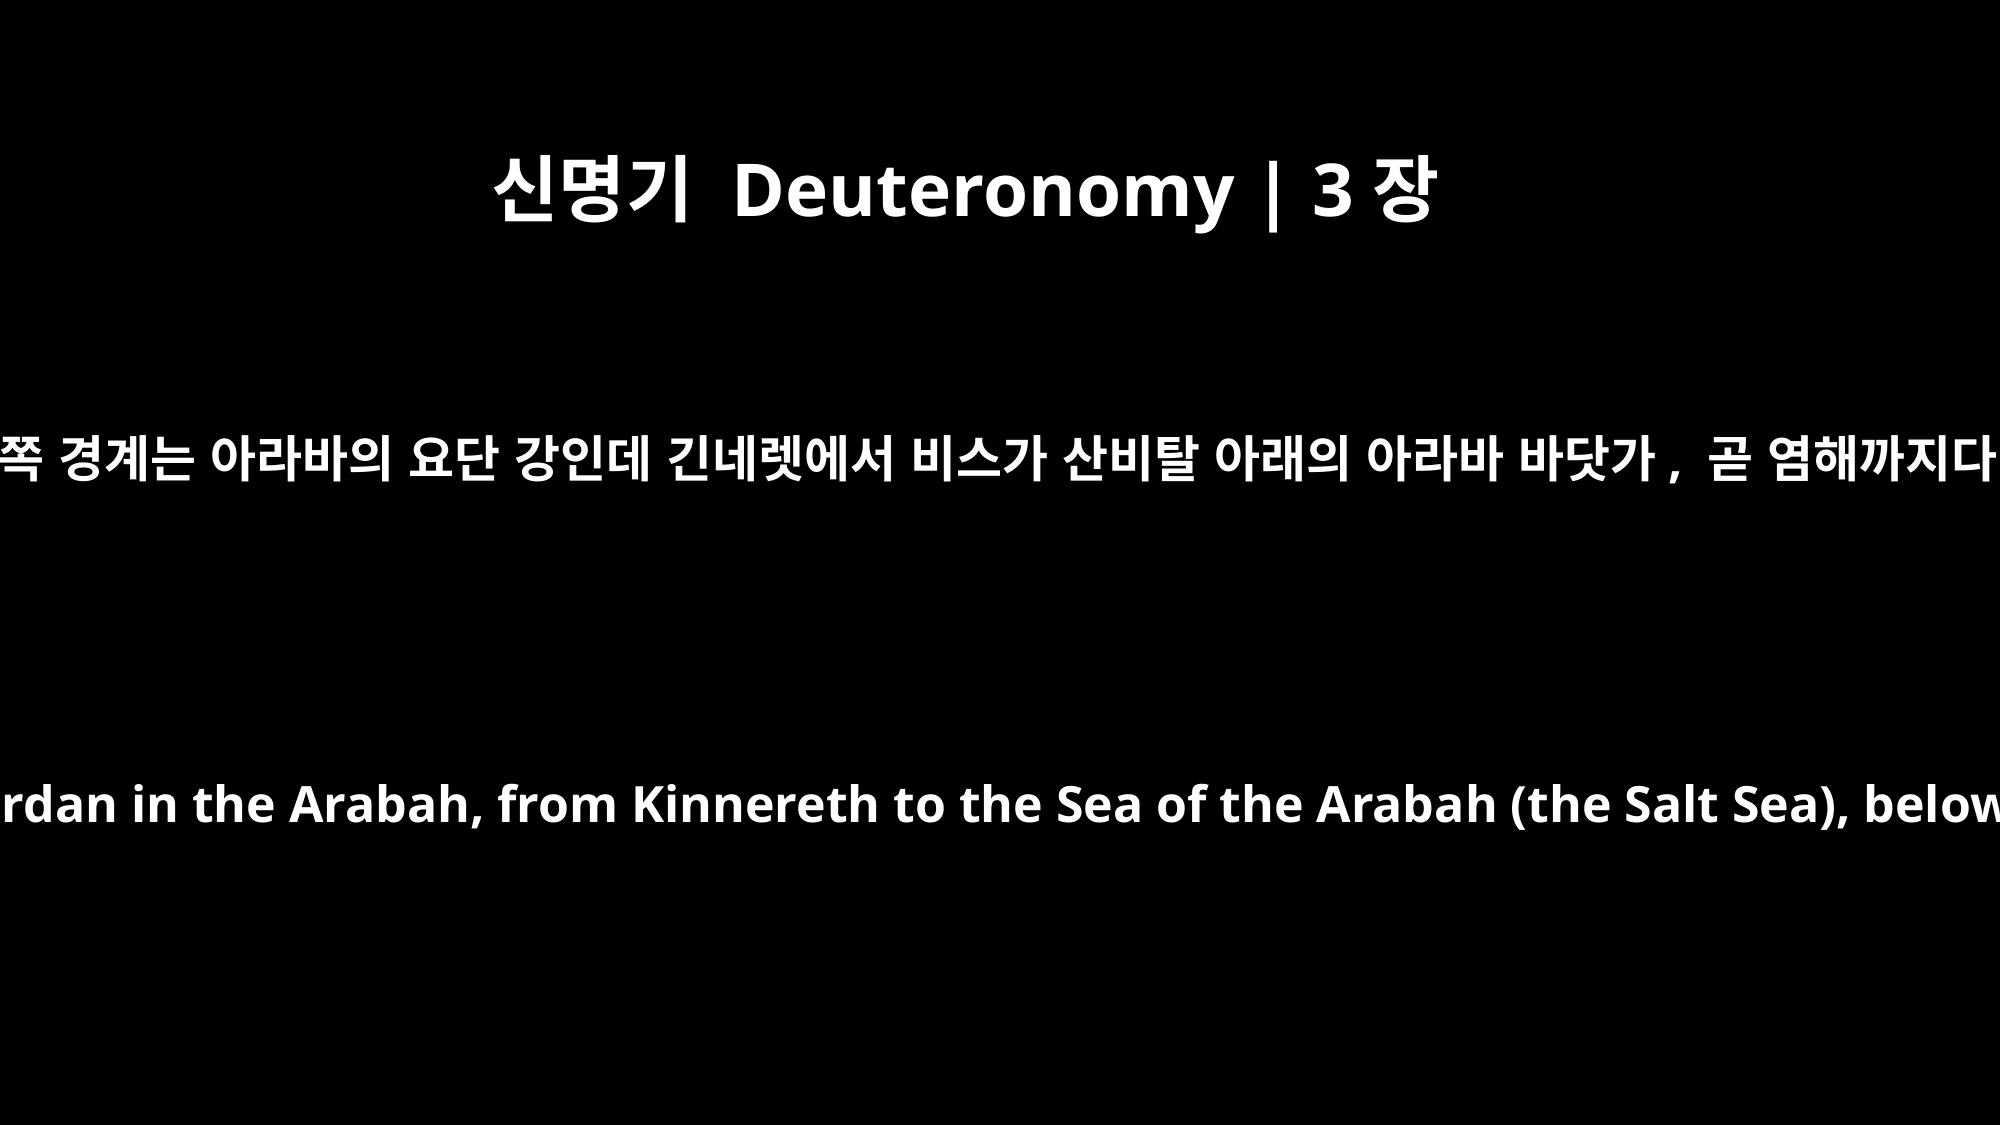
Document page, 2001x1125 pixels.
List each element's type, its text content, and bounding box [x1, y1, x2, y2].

text_box 17 그 서쪽 경계는 아라바의 요단 강인데 긴네렛에서 비스가 산비탈 아래의 아라바 바닷가, 곧 염해까지다. [0, 359, 2000, 495]
text_box Its western border was the Jordan in the Arabah, from Kinnereth to the Sea of the Arabah (the Salt Sea), below the slopes of Pisgah. [0, 764, 2000, 840]
text_box 신명기 Deuteronomy | 3장 [476, 136, 1455, 239]
